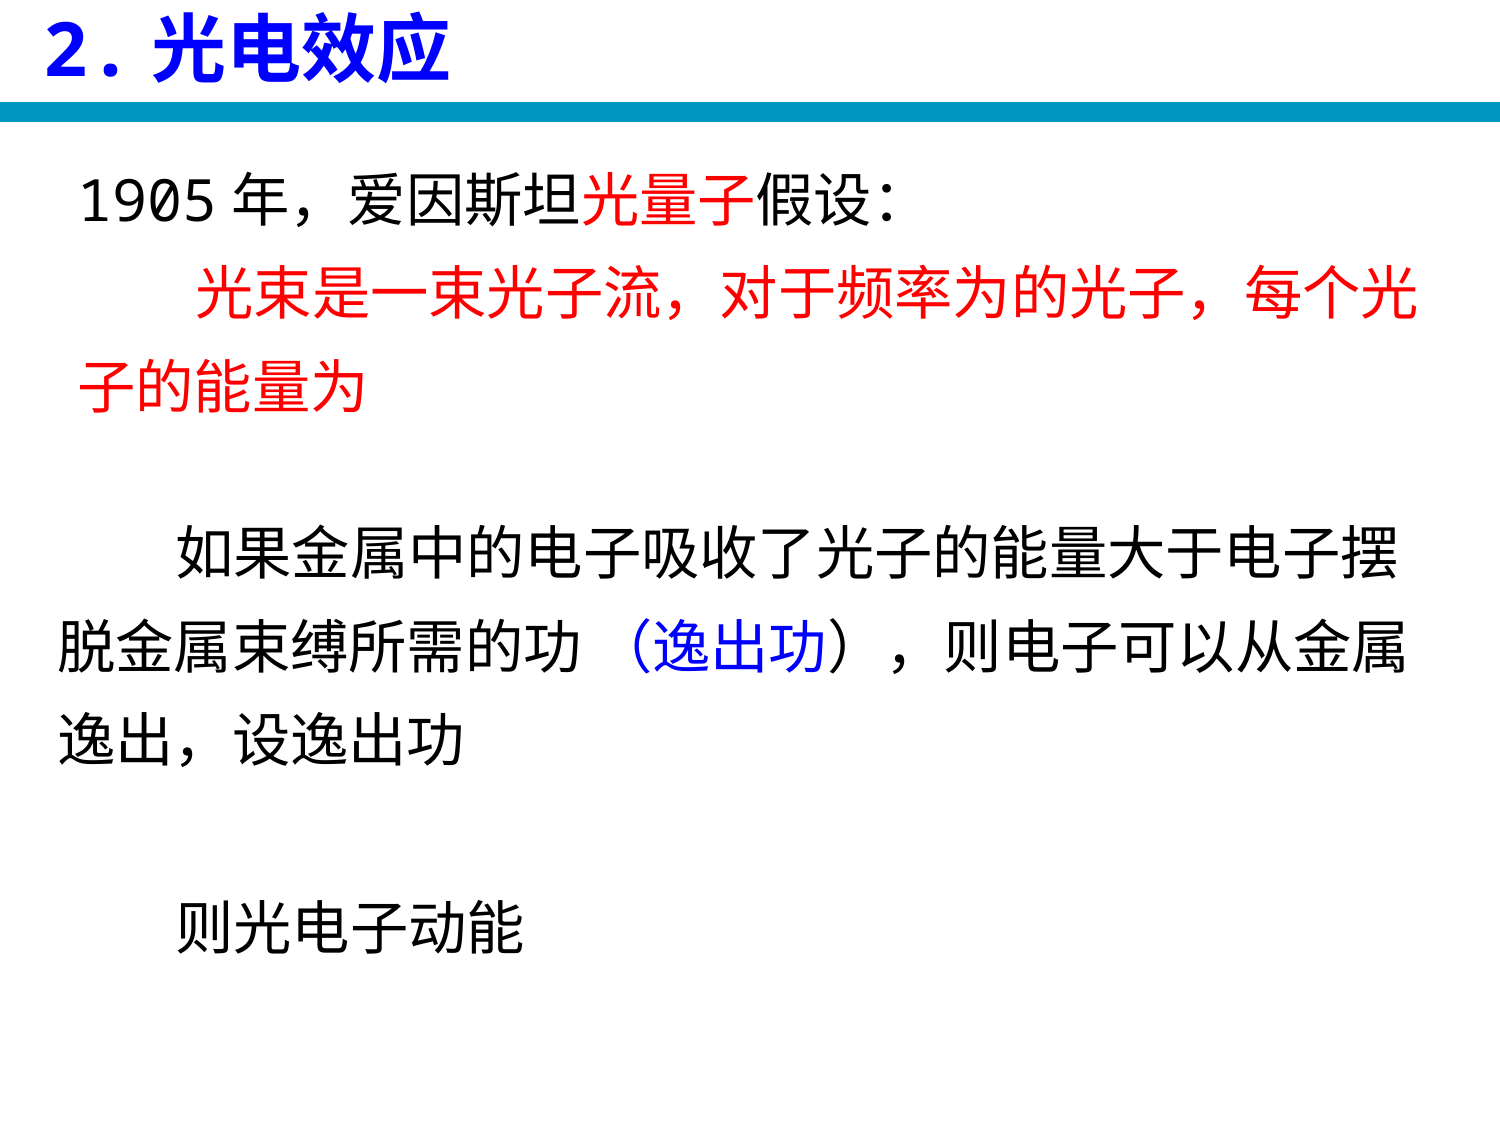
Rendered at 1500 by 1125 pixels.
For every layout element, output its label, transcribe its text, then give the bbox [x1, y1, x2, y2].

text_box 2.光电效应 [28, 7, 691, 97]
